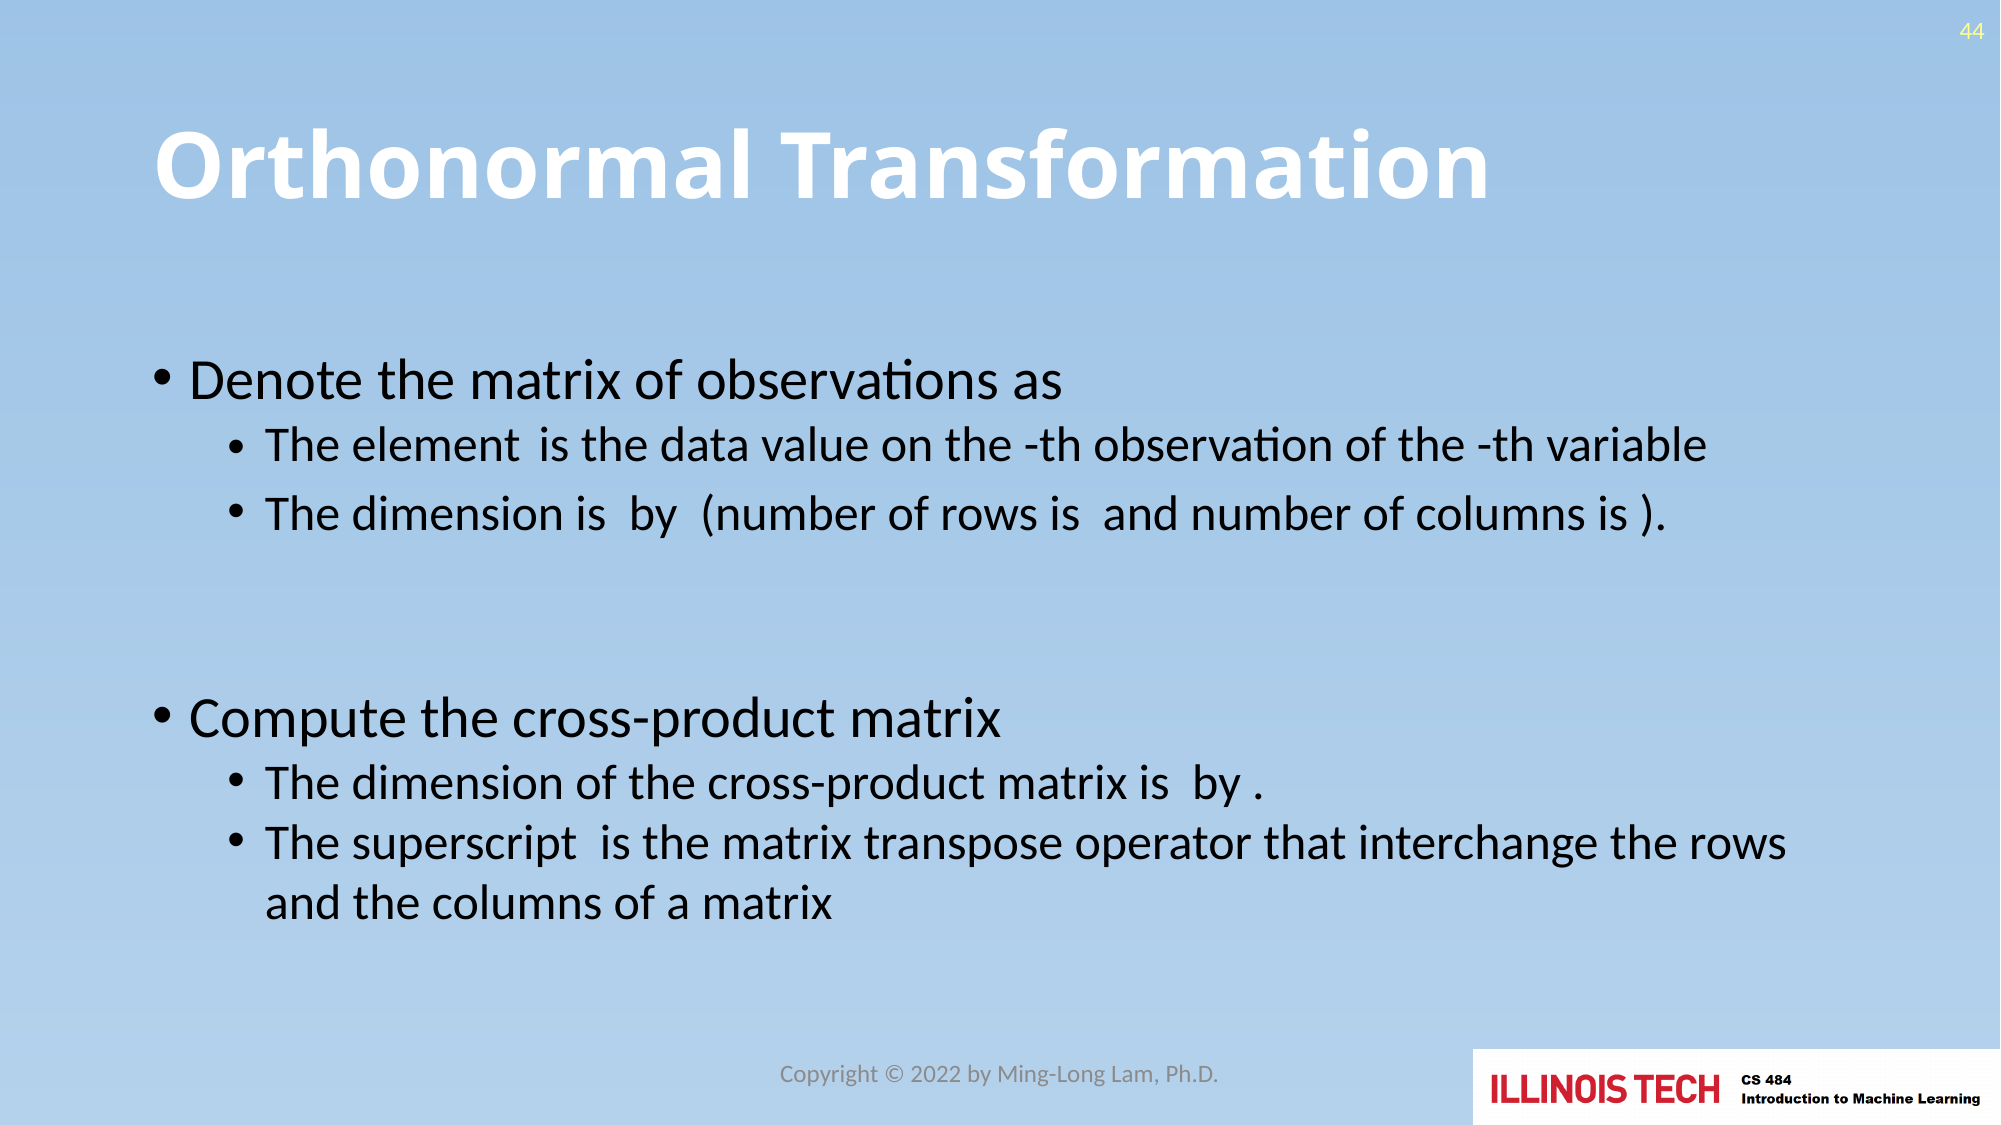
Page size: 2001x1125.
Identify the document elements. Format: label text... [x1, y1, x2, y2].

footer Copyright © 2022 by Ming-Long Lam, Ph.D. [662, 1042, 1338, 1103]
slide_number 44 [1550, 0, 2000, 60]
picture [1473, 1049, 2000, 1125]
title Orthonormal Transformation [137, 59, 1863, 278]
